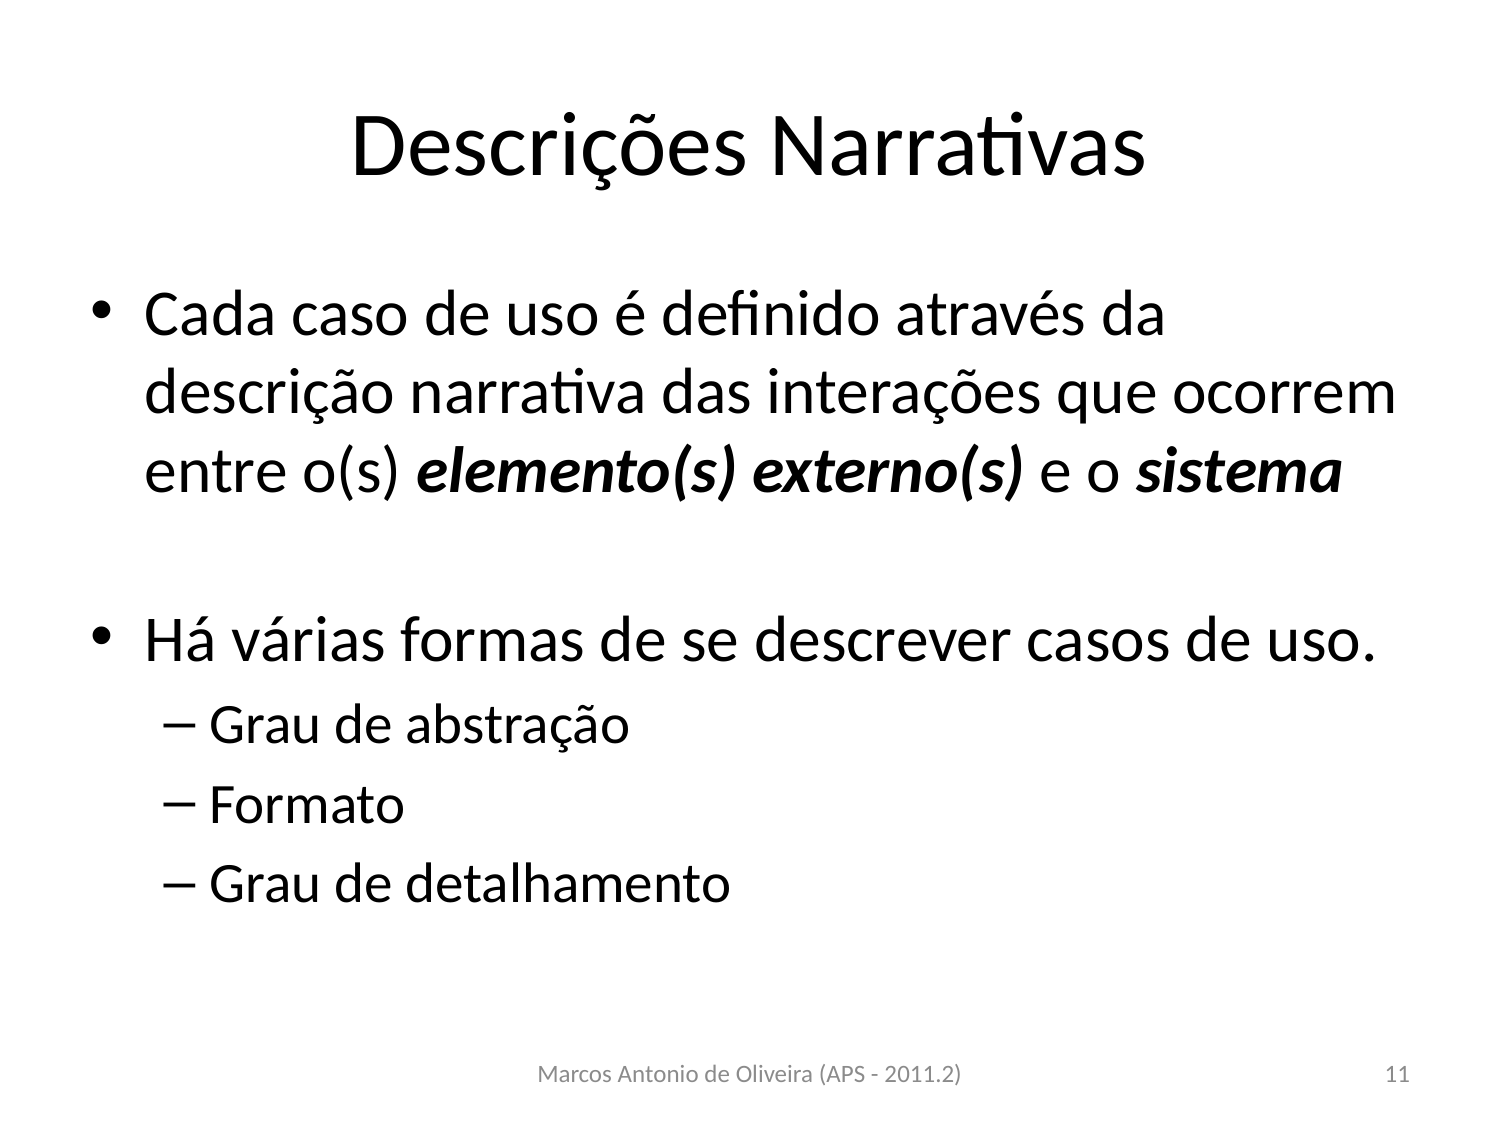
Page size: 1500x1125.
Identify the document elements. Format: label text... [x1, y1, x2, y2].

footer Marcos Antonio de Oliveira (APS - 2011.2) [512, 1042, 988, 1103]
title Descrições Narrativas [75, 45, 1425, 233]
list Cada caso de uso é definido através da descrição narrativa das interações que ocorrem entre o(s) elemento(s) externo(s) e o sistema Há várias formas de se descrever casos de uso. Grau de abstração Formato Grau de detalhamento [75, 262, 1425, 1005]
slide_number 11 [1074, 1042, 1425, 1103]
